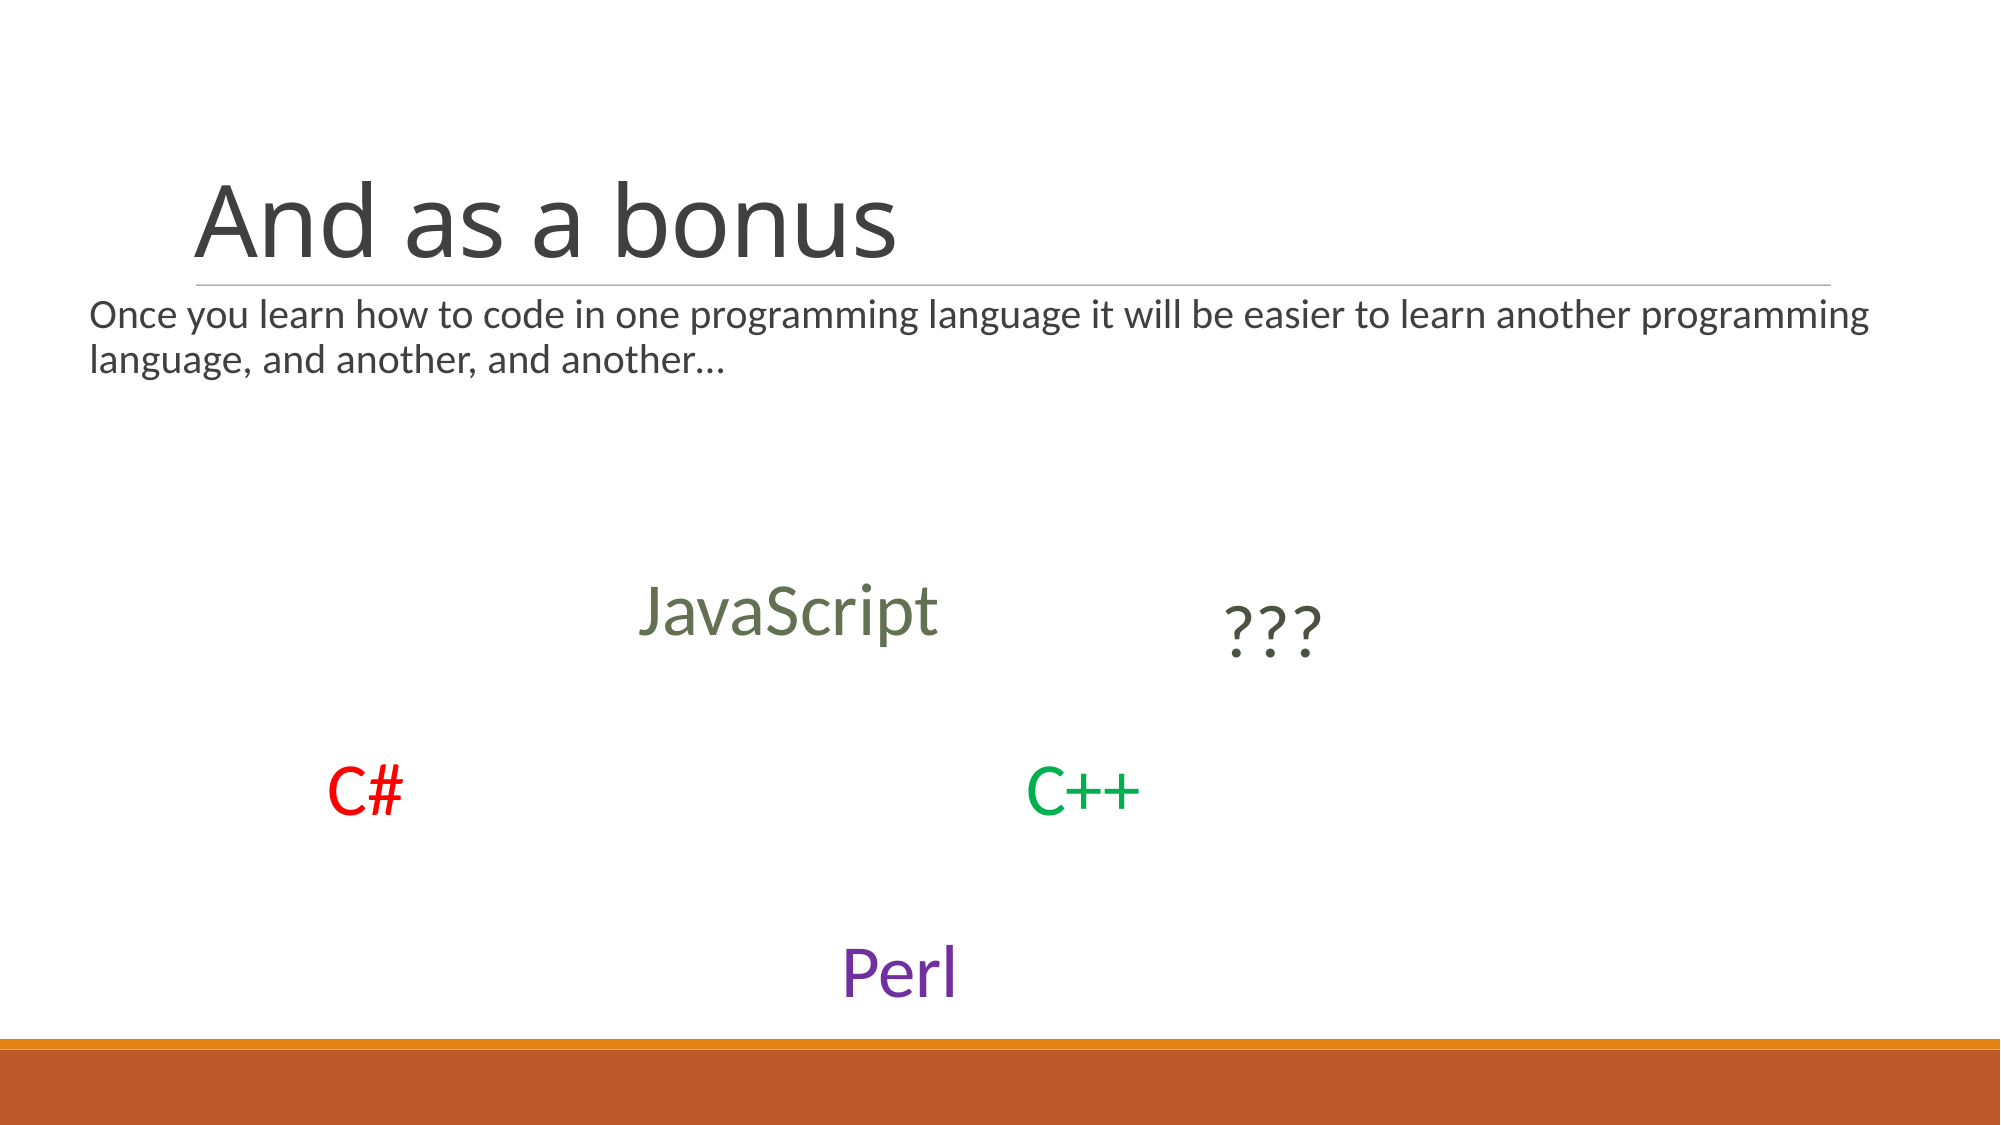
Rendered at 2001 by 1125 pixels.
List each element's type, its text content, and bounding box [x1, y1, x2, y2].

text_box ??? [1206, 574, 1341, 680]
text_box And as a bonus [180, 47, 1830, 285]
text_box C++ [1011, 732, 1157, 838]
text_box C# [313, 732, 421, 838]
text_box Perl [826, 914, 975, 1020]
text_box JavaScript [623, 552, 955, 658]
text_box Once you learn how to code in one programming language it will be easier to learn another programming language, and another, and another… [74, 285, 1965, 610]
